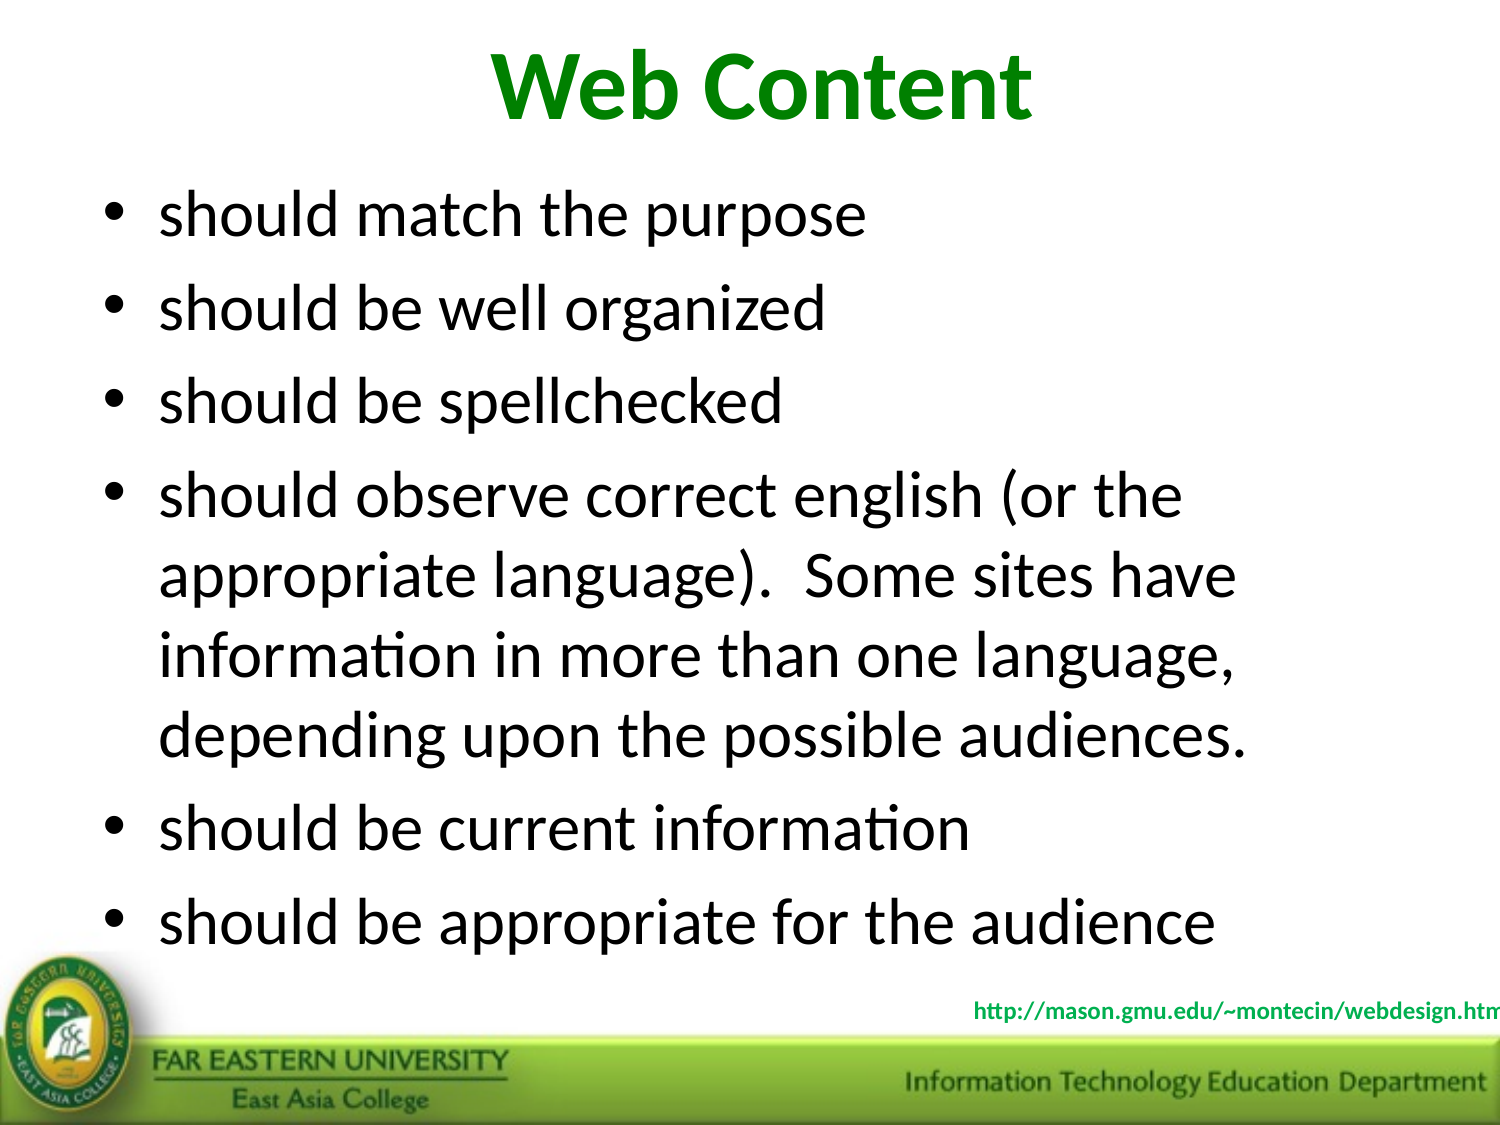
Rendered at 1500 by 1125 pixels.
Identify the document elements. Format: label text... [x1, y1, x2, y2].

text_box Web Content [87, 12, 1438, 162]
text_box http://mason.gmu.edu/~montecin/webdesign.htm [958, 987, 1500, 1033]
list should match the purpose should be well organized should be spellchecked should observe correct english (or the appropriate language). Some sites have information in more than one language, depending upon the possible audiences. should be current information should be appropriate for the audience [87, 162, 1438, 1000]
picture [0, 0, 1500, 1125]
